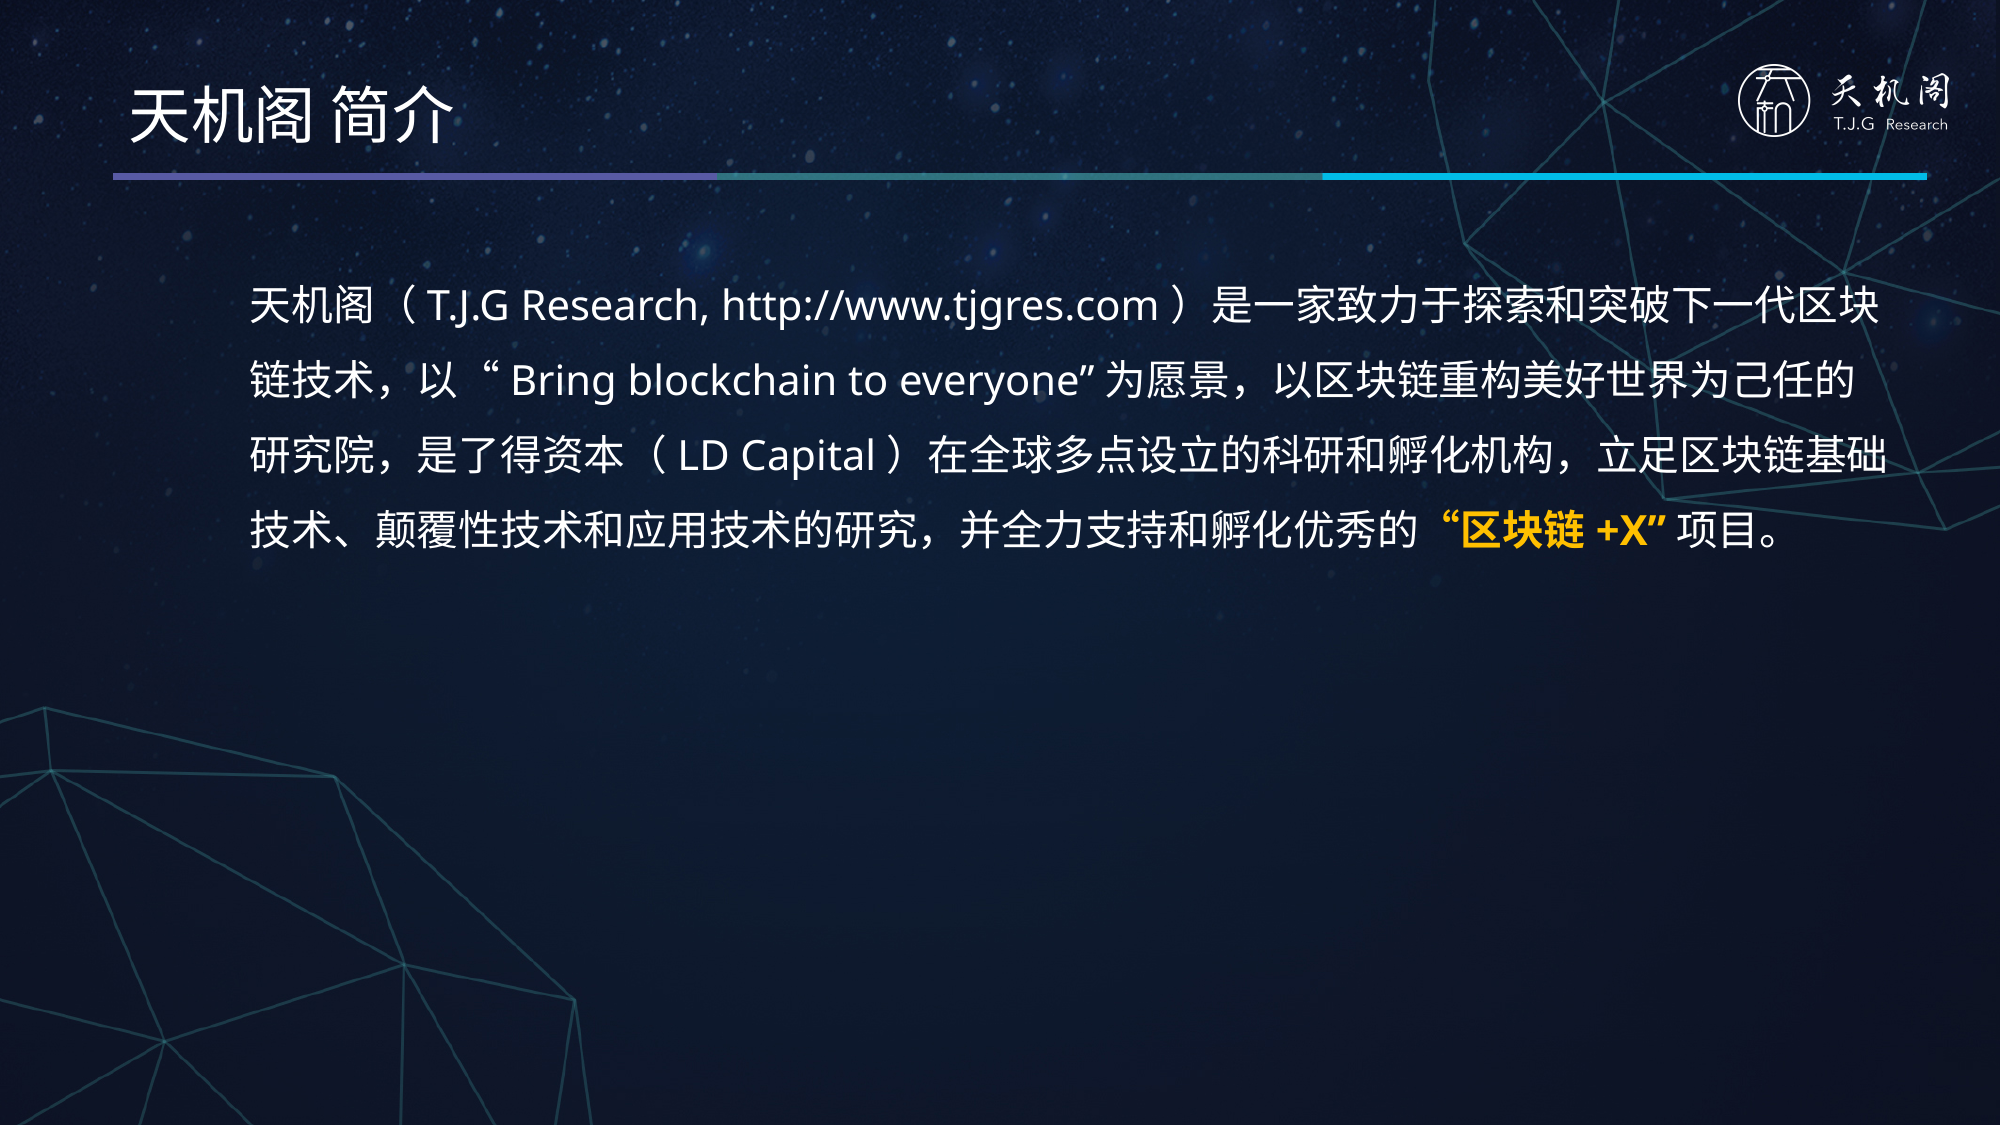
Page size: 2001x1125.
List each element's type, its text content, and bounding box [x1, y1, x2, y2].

text_box 天机阁（T.J.G Research, http://www.tjgres.com）是一家致力于探索和突破下一代区块链技术，以“Bring blockchain to everyone”为愿景，以区块链重构美好世界为己任的研究院，是了得资本（LD Capital）在全球多点设立的科研和孵化机构，立足区块链基础技术、颠覆性技术和应用技术的研究，并全力支持和孵化优秀的“区块链+X”项目。 [235, 245, 1907, 711]
text_box 天机阁 简介 [113, 68, 607, 159]
picture [0, 0, 2000, 1125]
